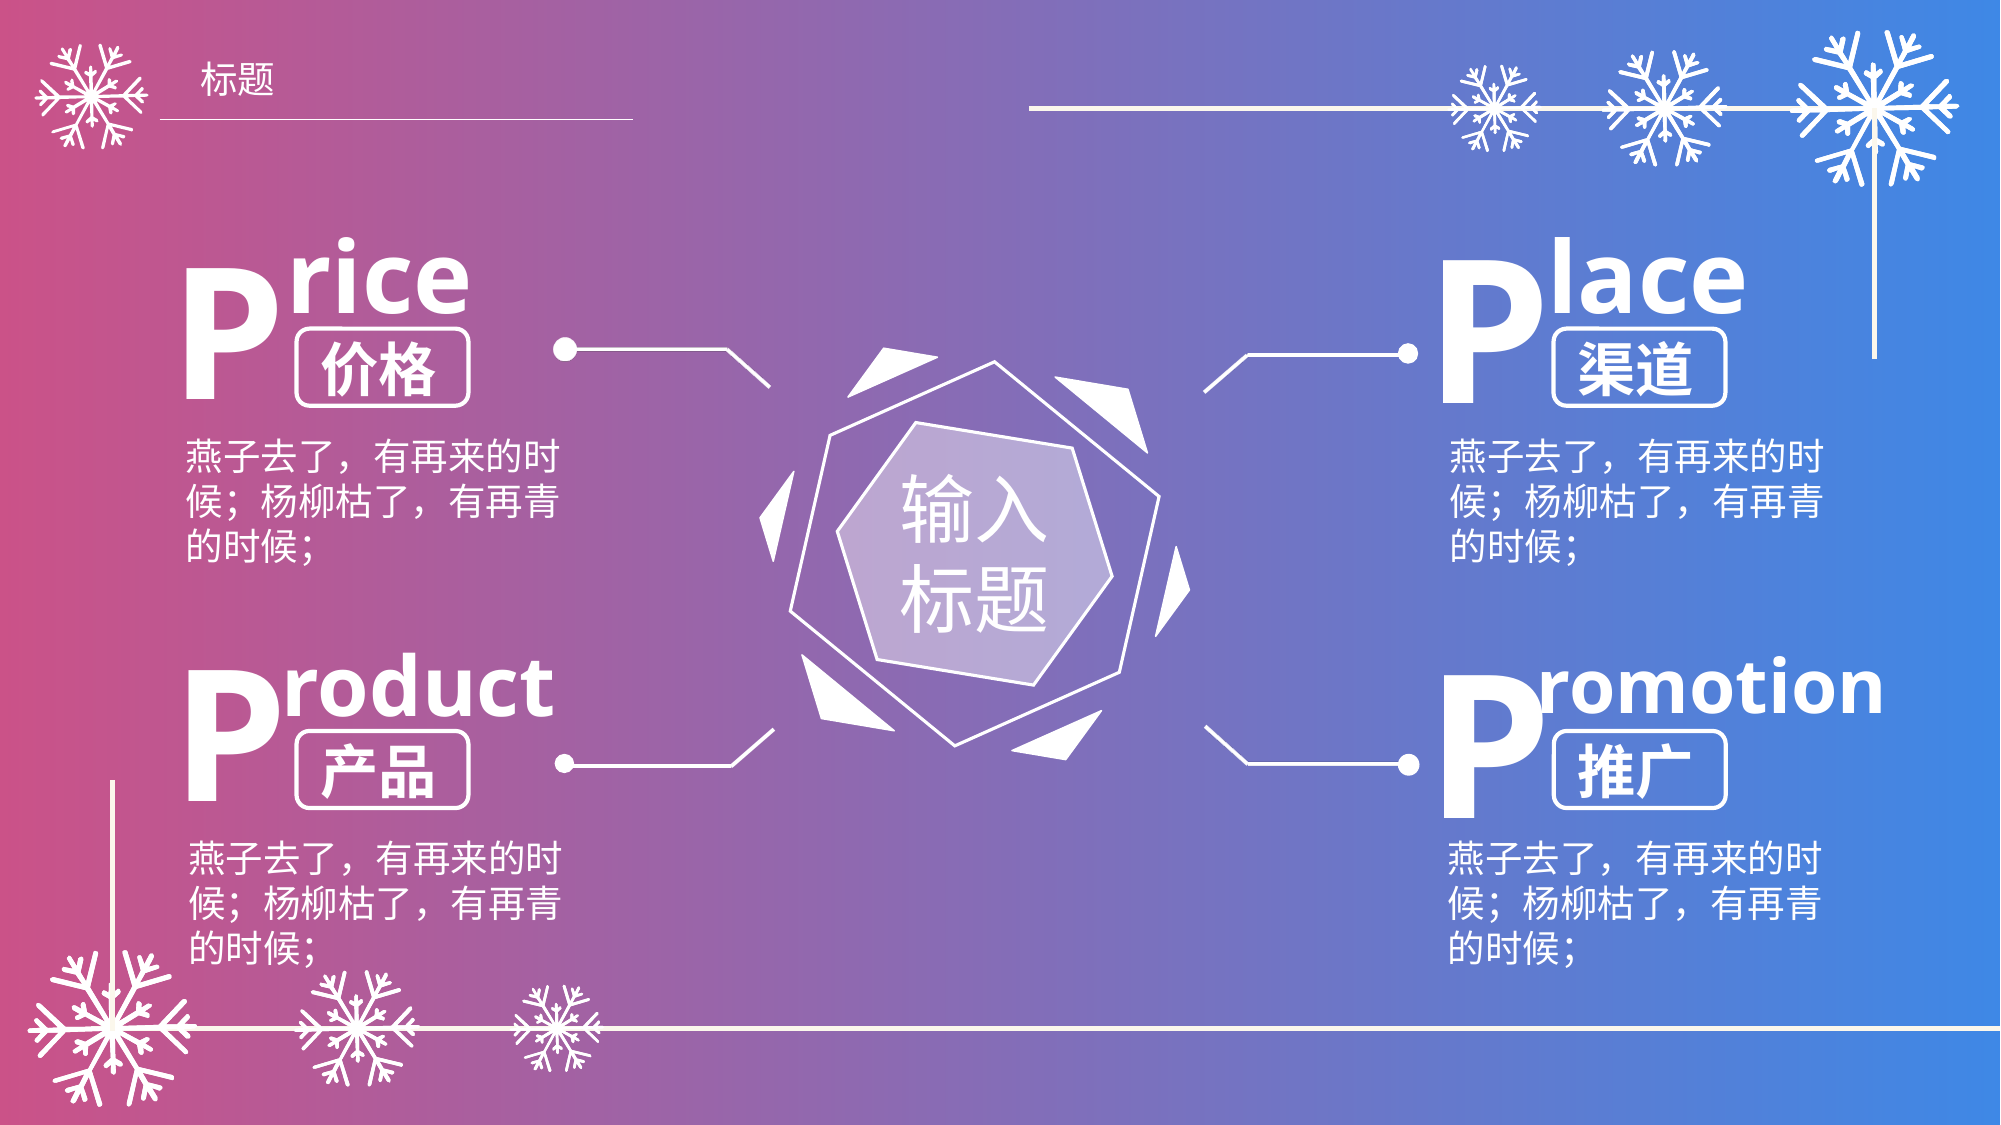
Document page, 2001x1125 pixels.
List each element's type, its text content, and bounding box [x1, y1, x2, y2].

text_box [1398, 343, 1418, 363]
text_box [1427, 196, 1866, 578]
picture [1203, 724, 1410, 767]
text_box [1398, 754, 1419, 775]
picture [602, 337, 772, 389]
picture [1201, 353, 1410, 394]
text_box 标题 [185, 48, 529, 109]
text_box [756, 366, 1193, 742]
text_box [34, 43, 149, 150]
picture [605, 726, 776, 769]
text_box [173, 611, 605, 980]
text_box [170, 205, 602, 578]
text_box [1428, 611, 1890, 980]
